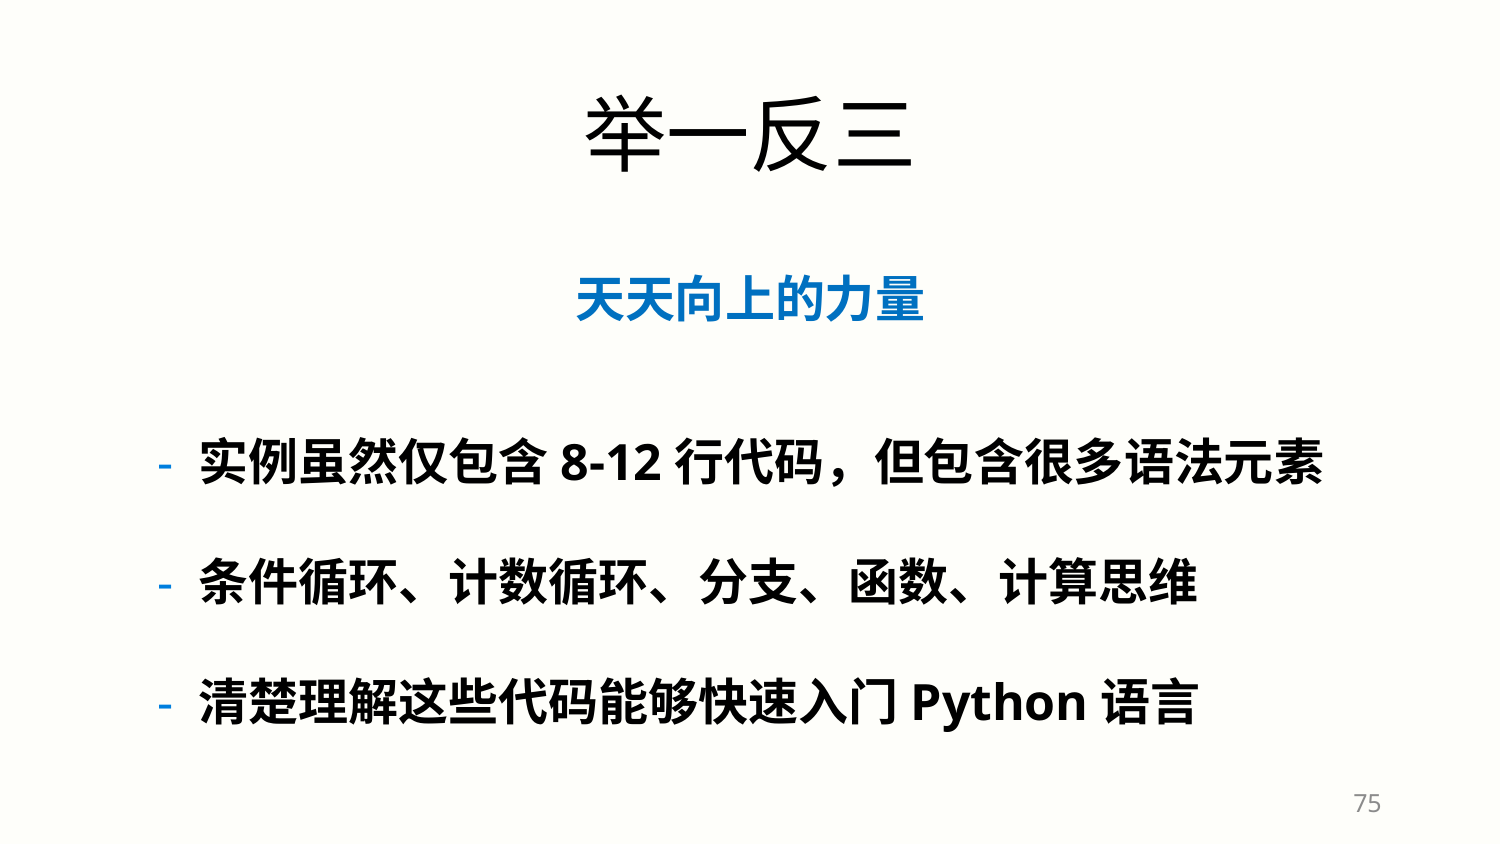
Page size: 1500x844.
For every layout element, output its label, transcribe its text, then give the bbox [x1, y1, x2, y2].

text_box 天天向上的力量 [0, 230, 1500, 335]
text_box 举一反三 [0, 79, 1500, 211]
text_box - 实例虽然仅包含8-12行代码，但包含很多语法元素 - 条件循环、计数循环、分支、函数、计算思维 - 清楚理解这些代码能够快速入门Python语言 [0, 362, 1376, 738]
slide_number 75 [1059, 782, 1397, 828]
